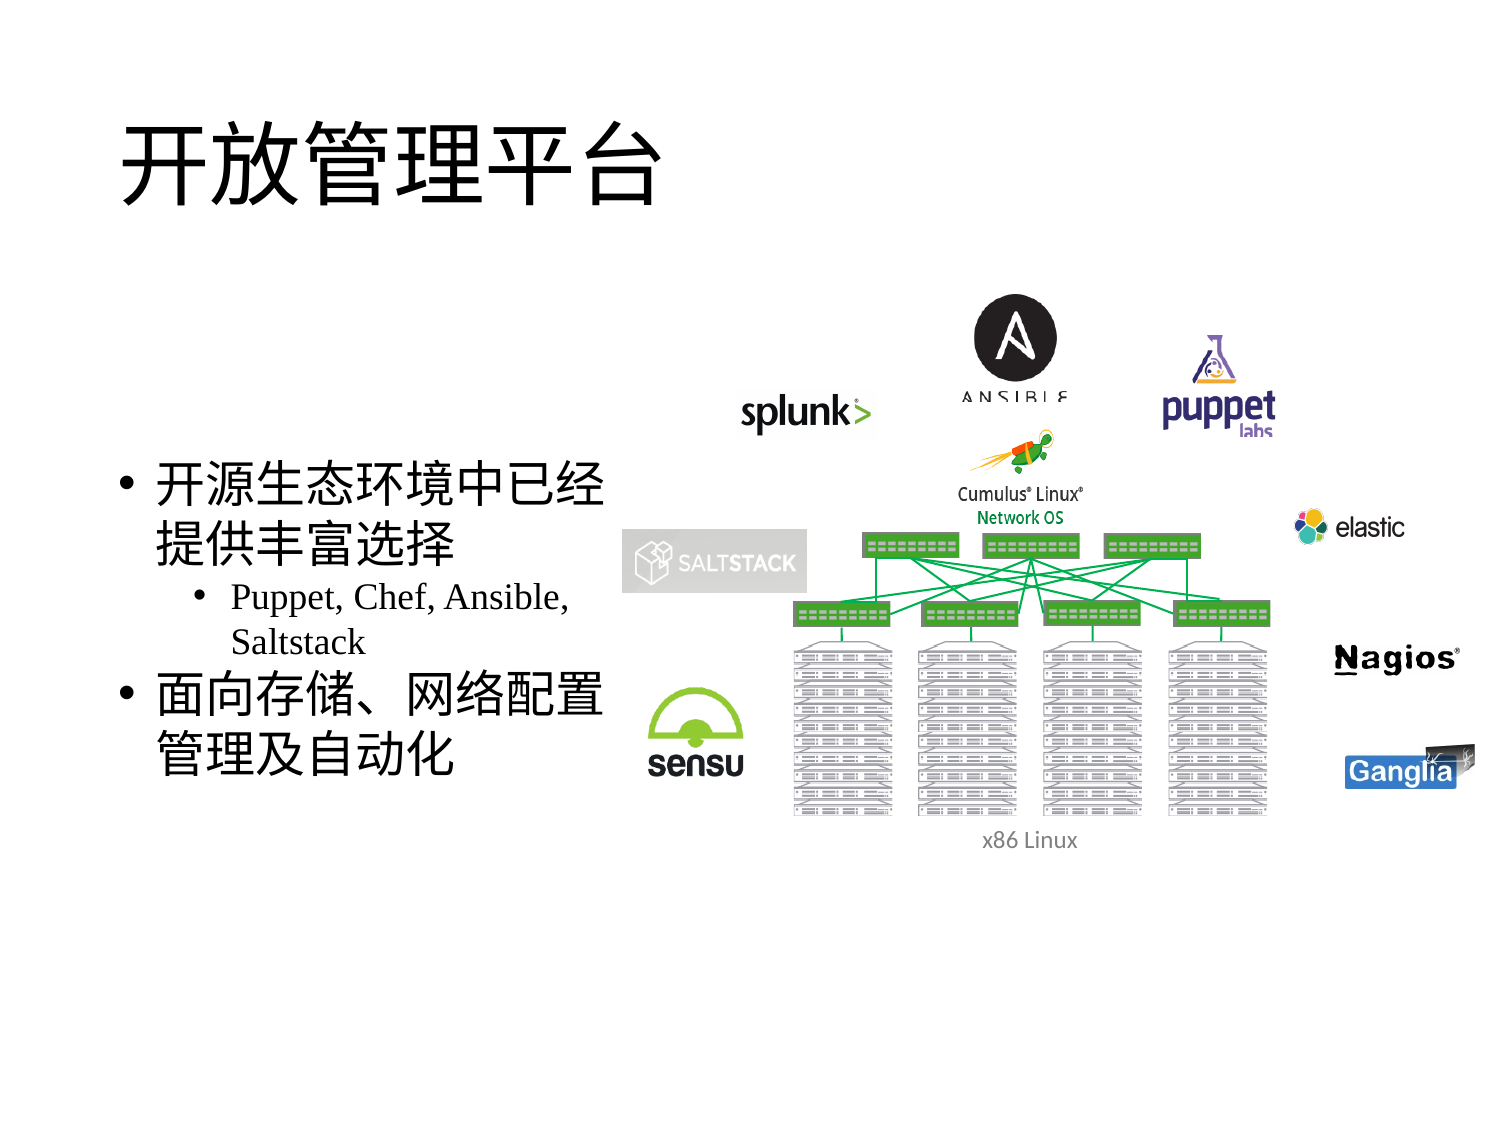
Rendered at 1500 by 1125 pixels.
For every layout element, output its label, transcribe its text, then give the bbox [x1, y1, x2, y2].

title 开放管理平台 [103, 59, 1397, 278]
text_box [622, 294, 1486, 862]
list 开源生态环境中已经提供丰富选择 Puppet, Chef, Ansible, Saltstack 面向存储、网络配置管理及自动化 [103, 444, 622, 805]
